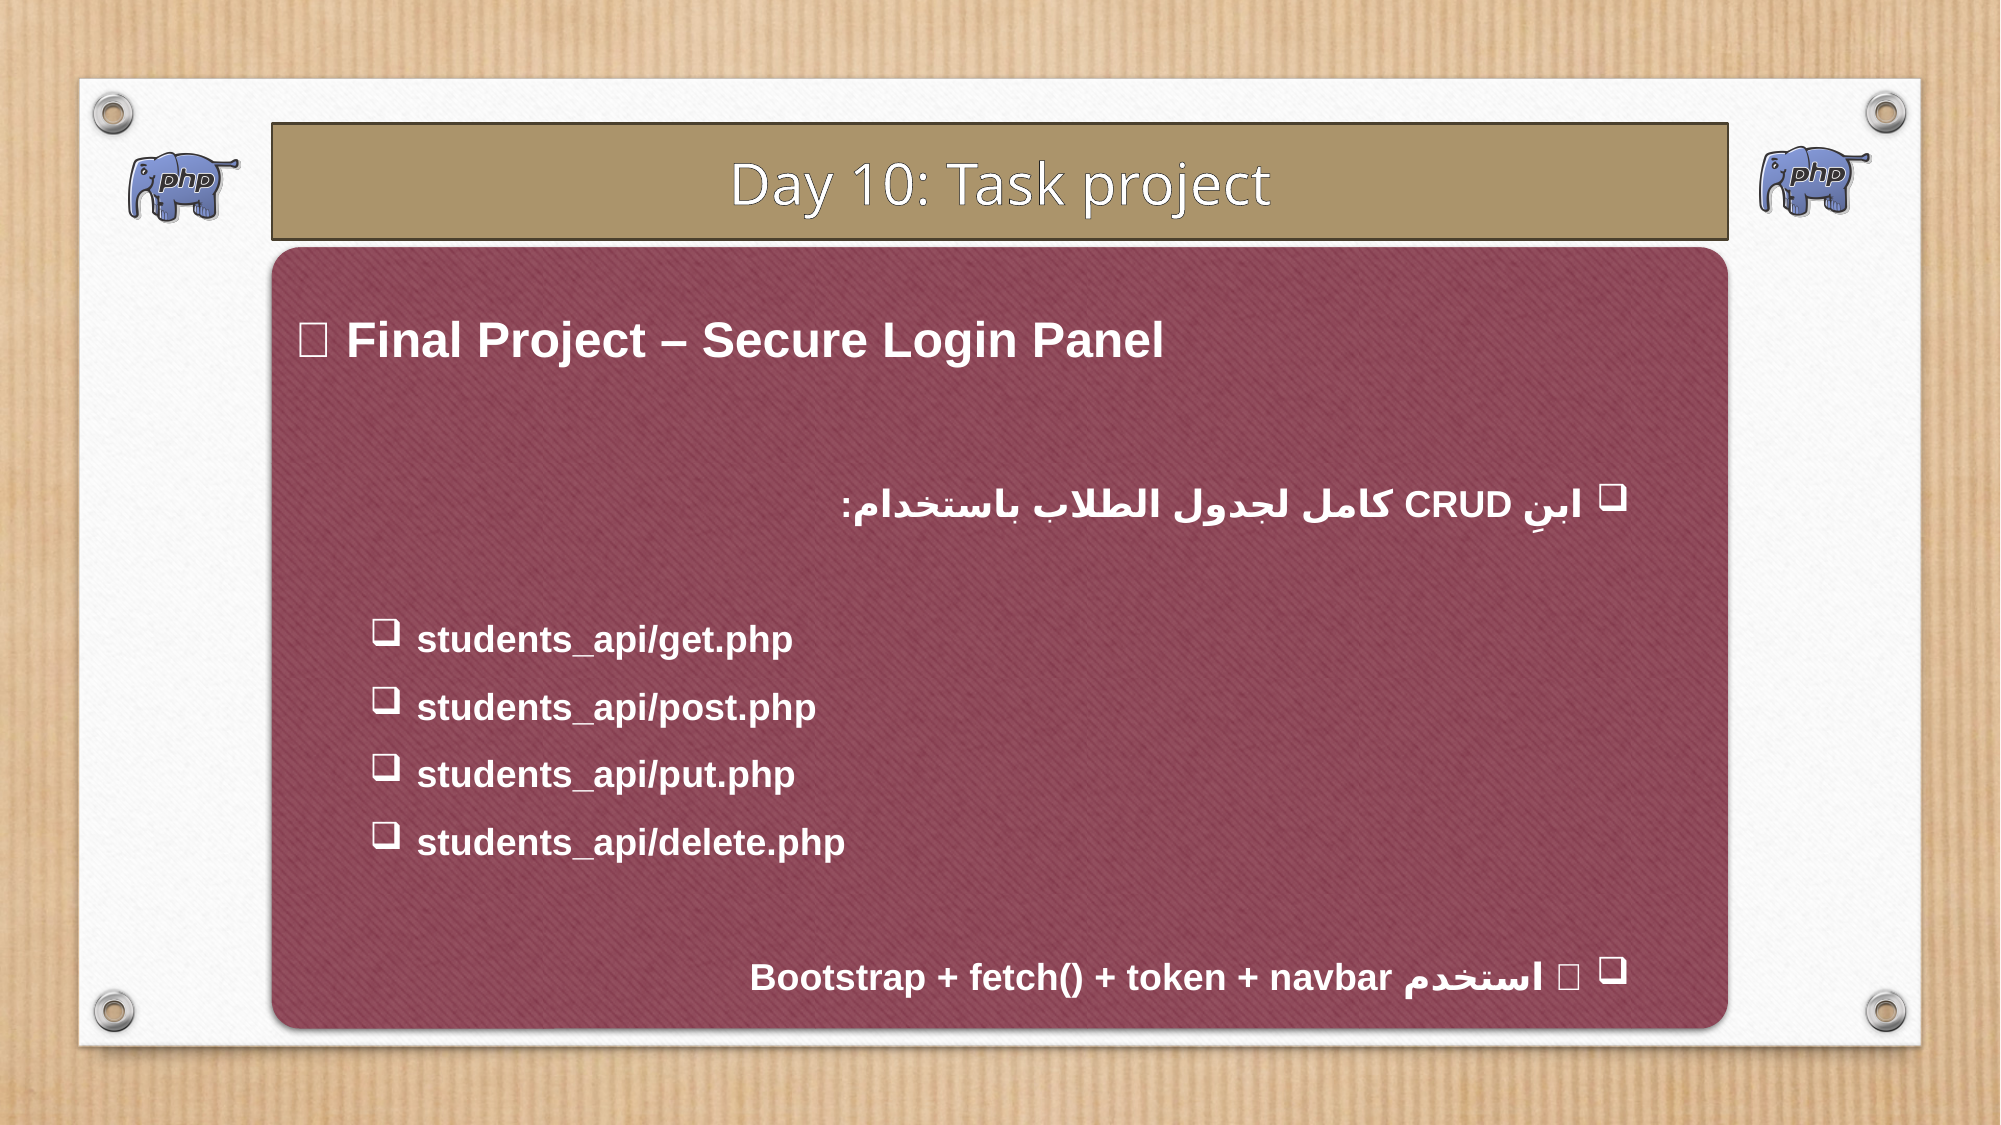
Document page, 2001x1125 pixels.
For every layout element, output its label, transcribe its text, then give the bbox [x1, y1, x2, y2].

text_box Day 10: Task project [271, 122, 1729, 241]
text_box 🧩 Final Project – Secure Login Panel ابنِ CRUD كامل لجدول الطلاب باستخدام: students_api/get.php students_api/post.php students_api/put.php students_api/delete.php 🧩 استخدم Bootstrap + fetch() + token + navbar [271, 247, 1728, 1029]
picture [0, 0, 2001, 1125]
